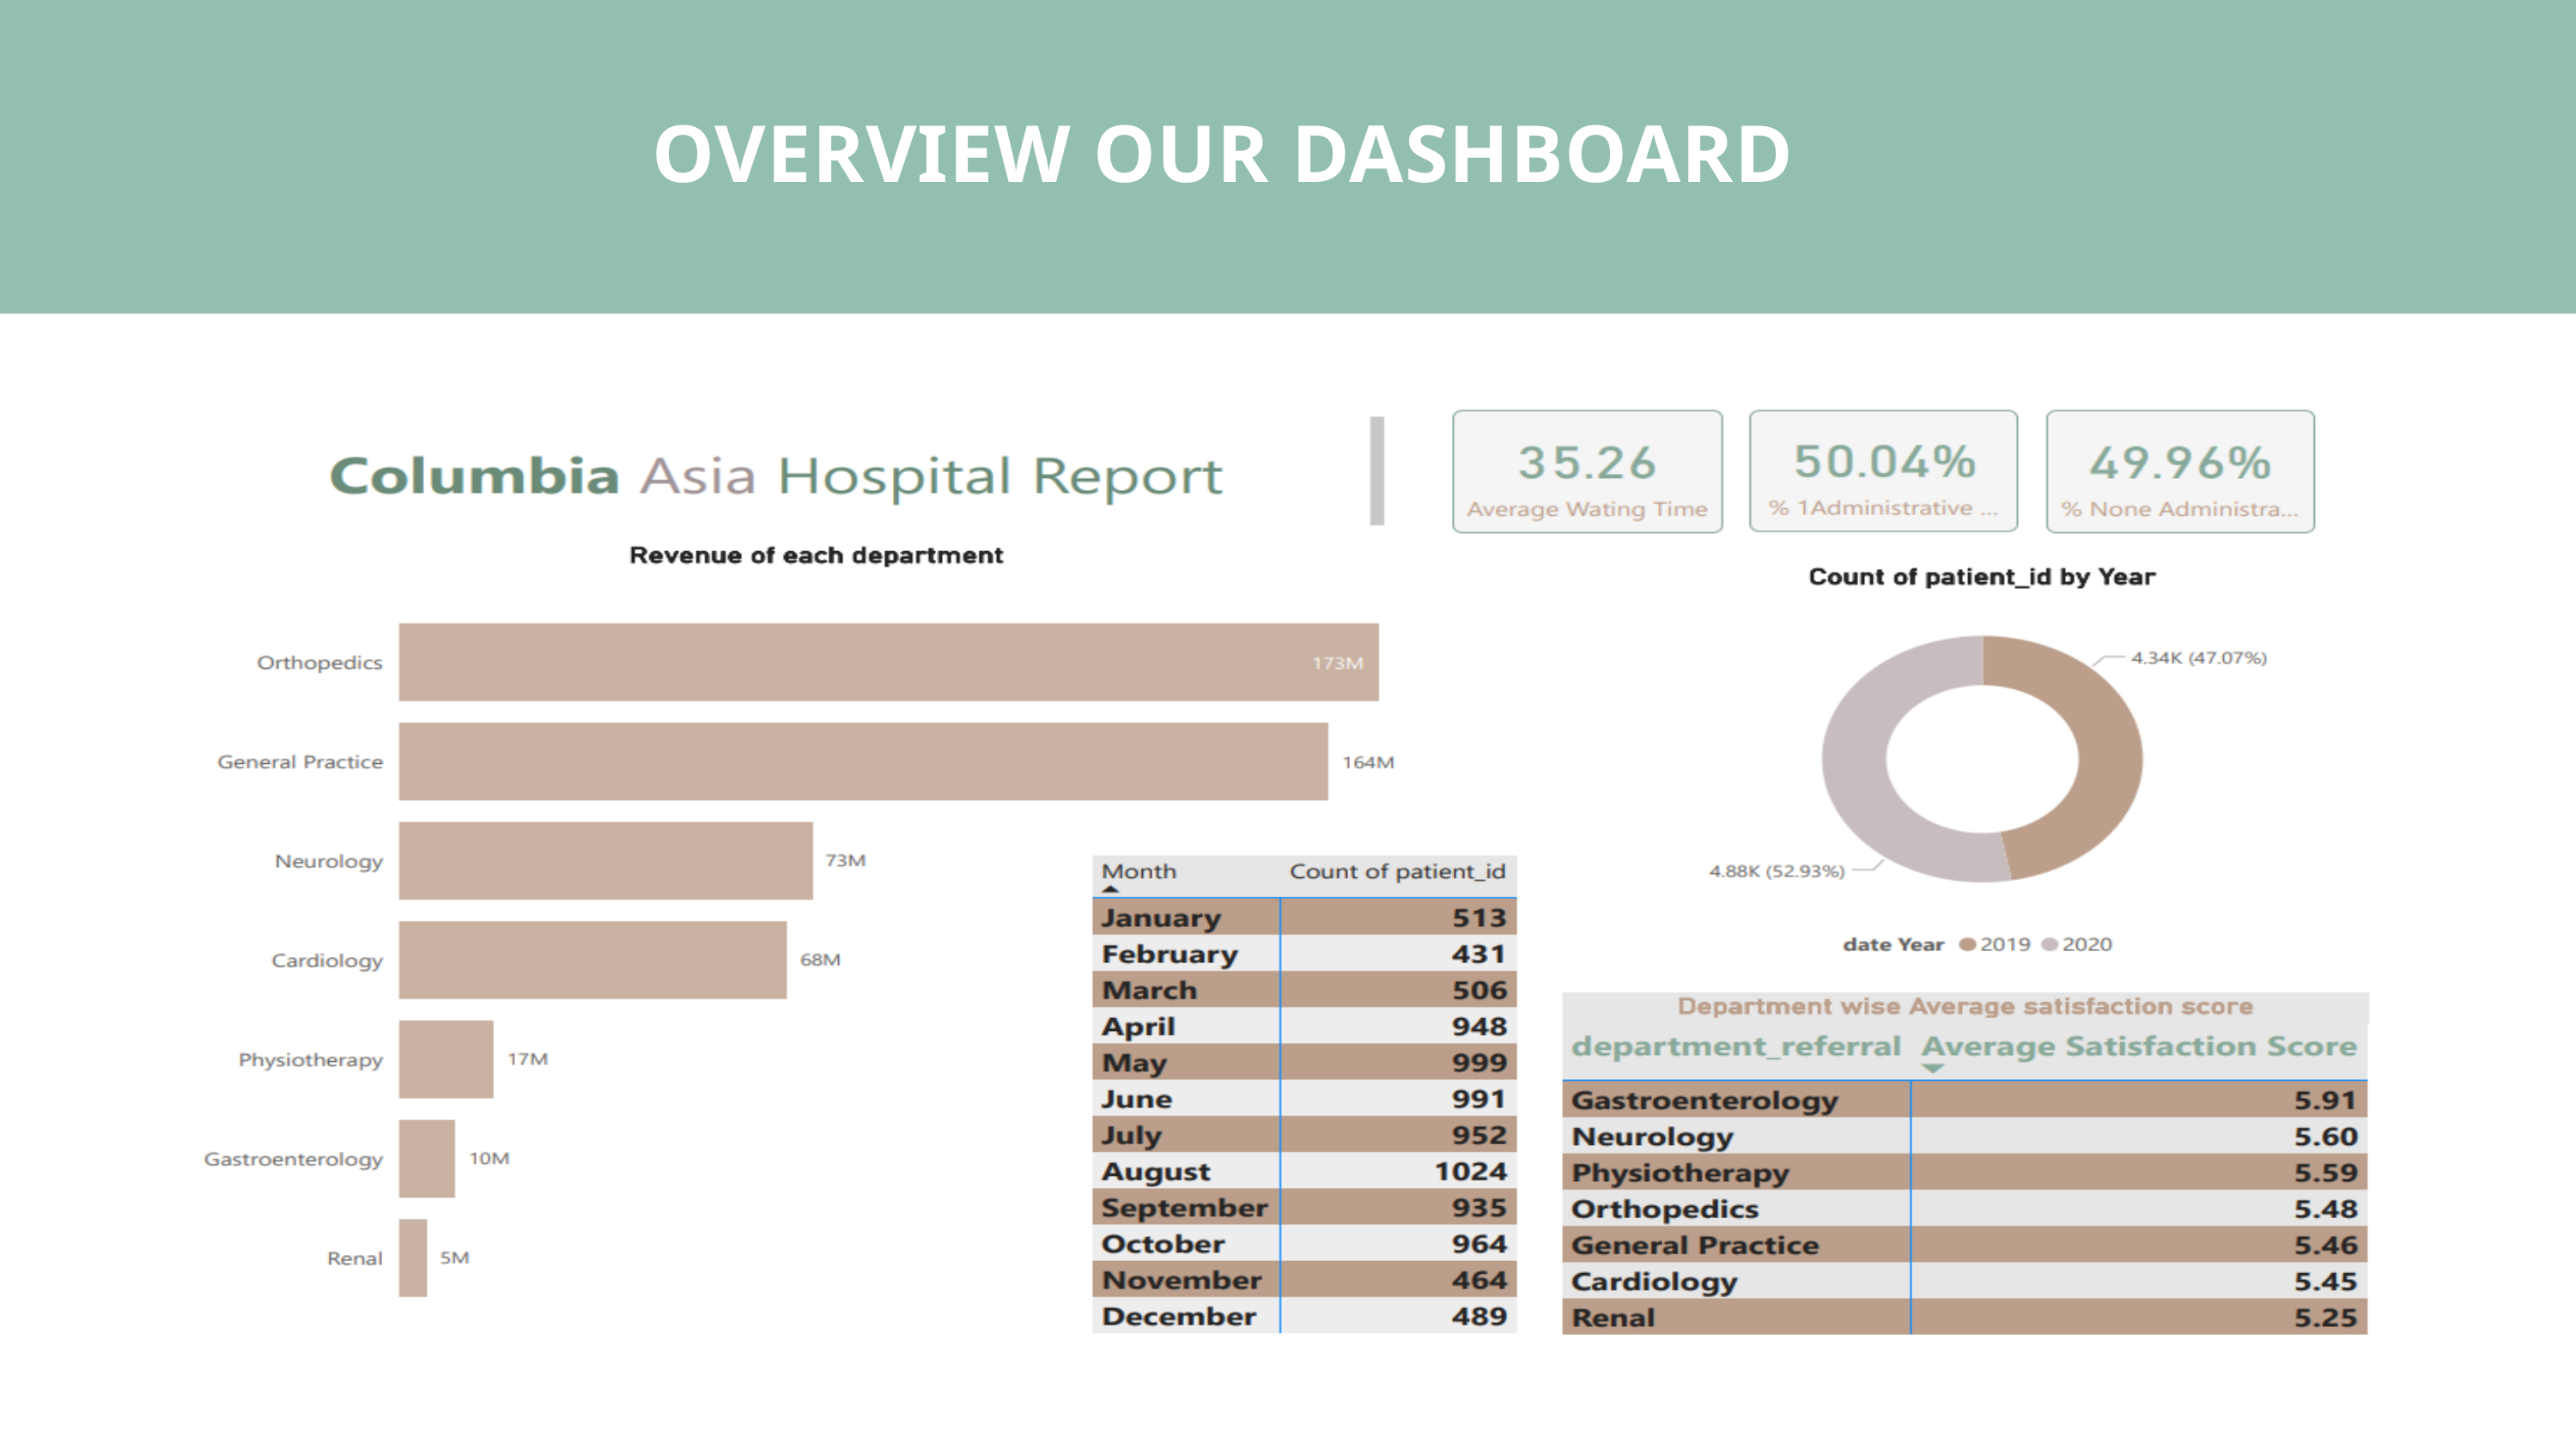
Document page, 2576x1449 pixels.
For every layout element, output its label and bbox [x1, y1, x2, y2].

text_box [0, 0, 2576, 314]
picture [124, 361, 2427, 1379]
